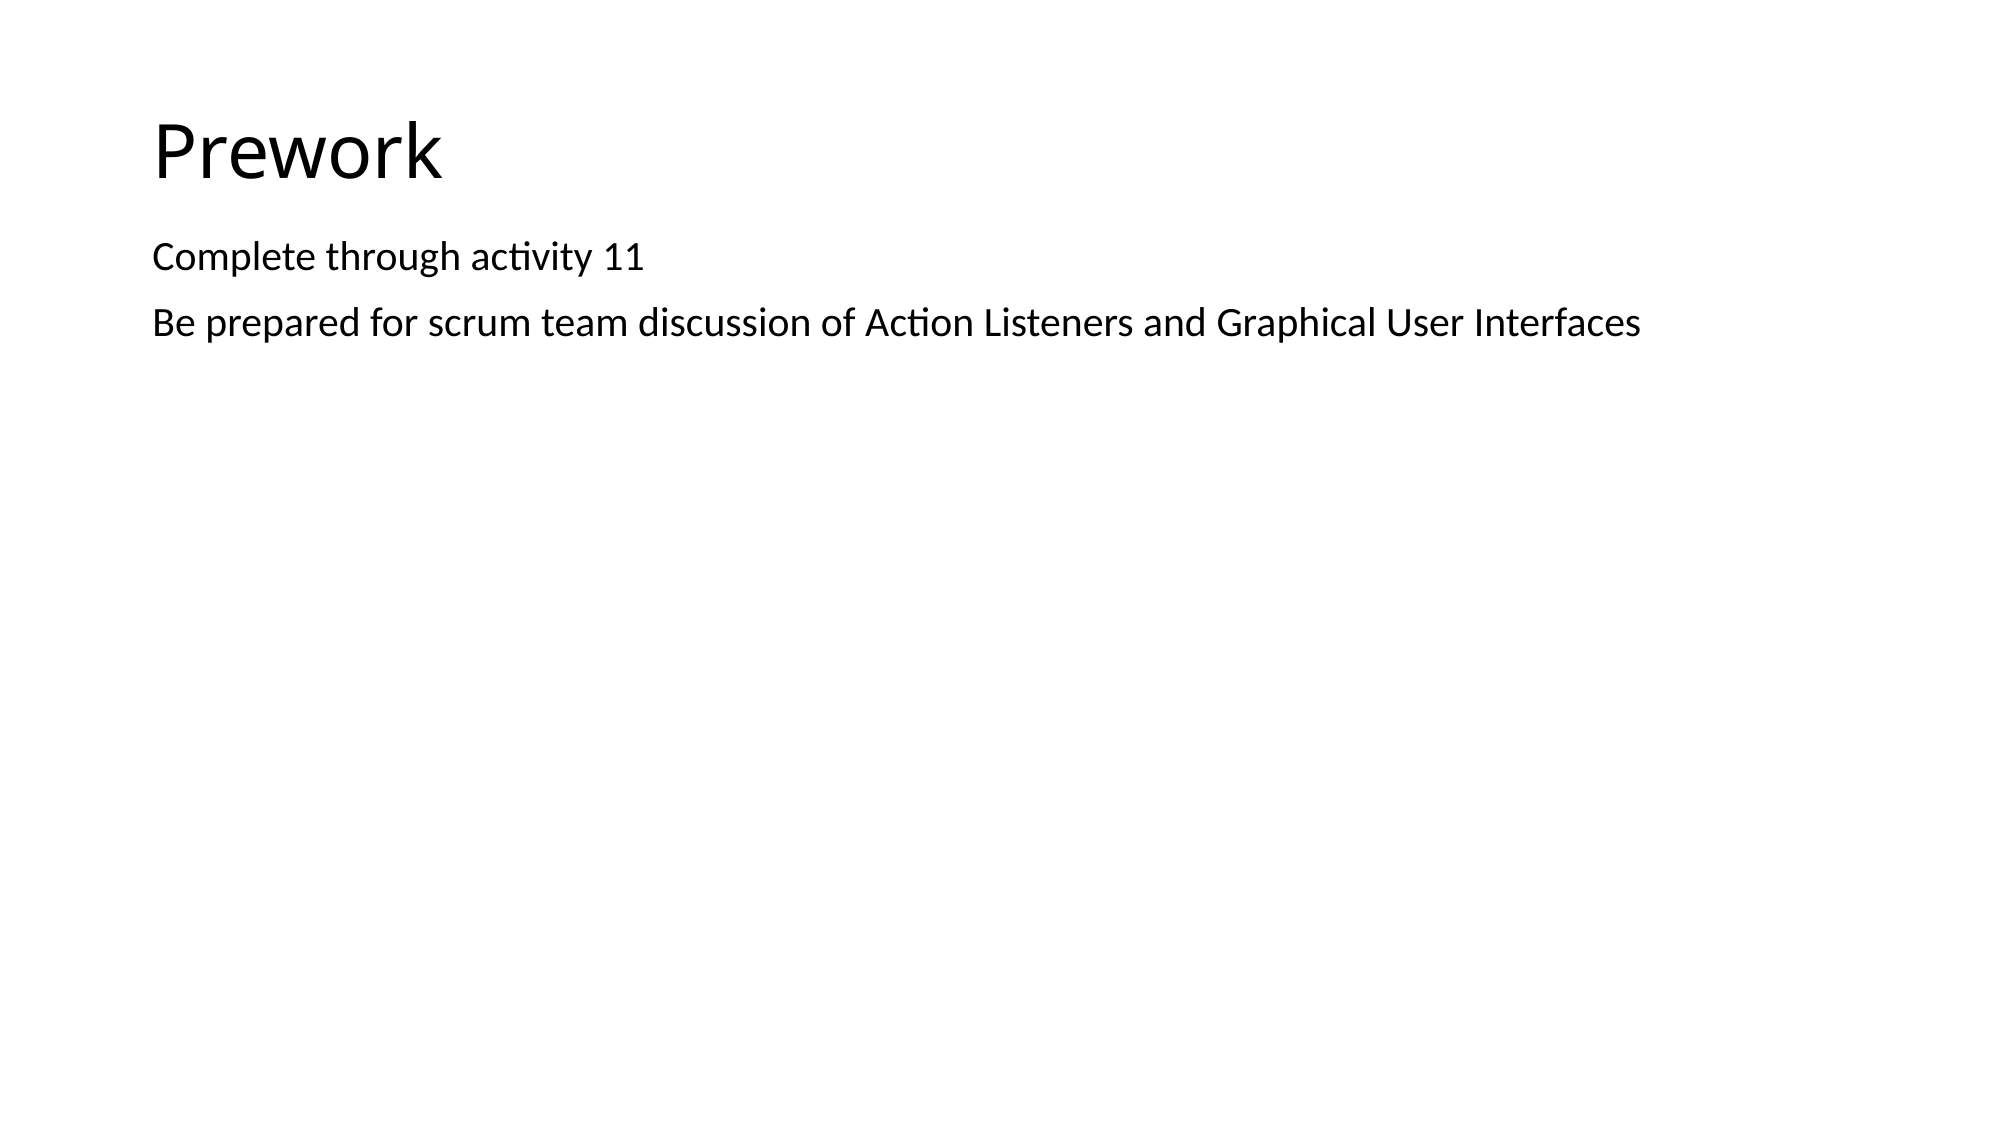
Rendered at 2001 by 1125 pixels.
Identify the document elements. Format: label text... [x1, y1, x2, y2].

title Prework [137, 92, 1863, 215]
list Complete through activity 11 Be prepared for scrum team discussion of Action Listeners and Graphical User Interfaces [137, 226, 1863, 1032]
